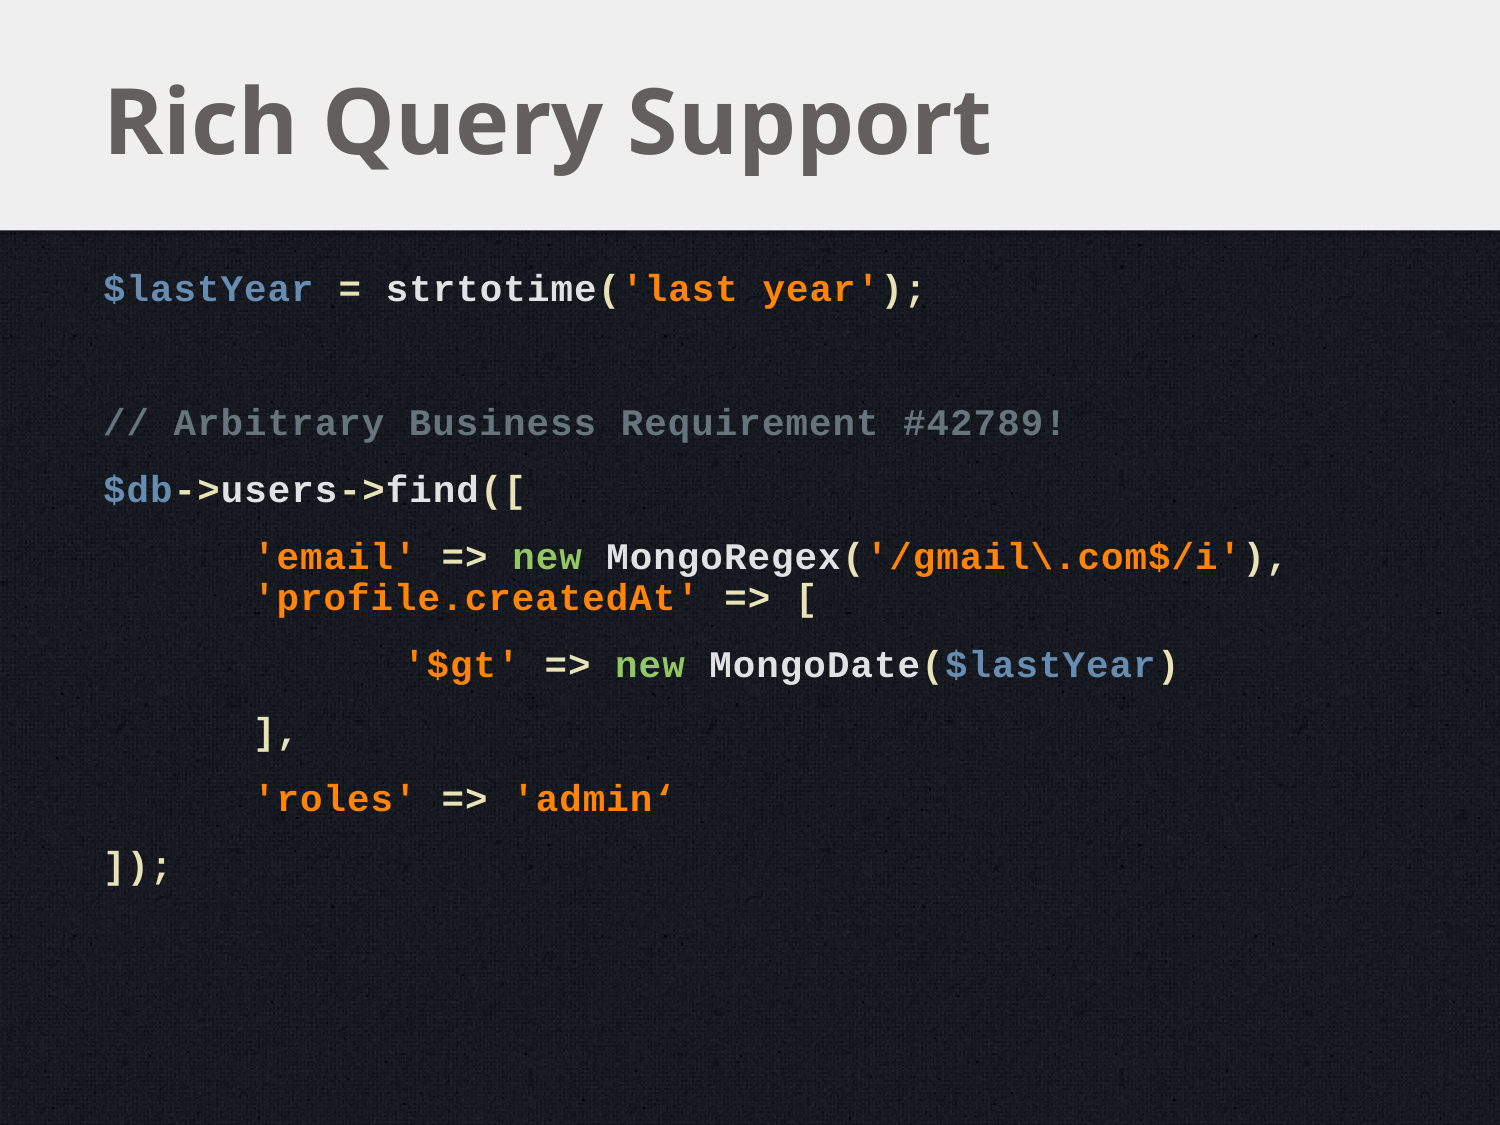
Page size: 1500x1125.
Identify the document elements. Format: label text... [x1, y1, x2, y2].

picture [0, 231, 1500, 1125]
list $lastYear = strtotime('last year'); // Arbitrary Business Requirement #42789! $db->users->find([ 'email' => new MongoRegex('/gmail\.com$/i'), 'profile.createdAt' => [ '$gt' => new MongoDate($lastYear) ], 'roles' => 'admin‘ ]); [103, 262, 1397, 1002]
title Rich Query Support [103, 55, 1399, 195]
